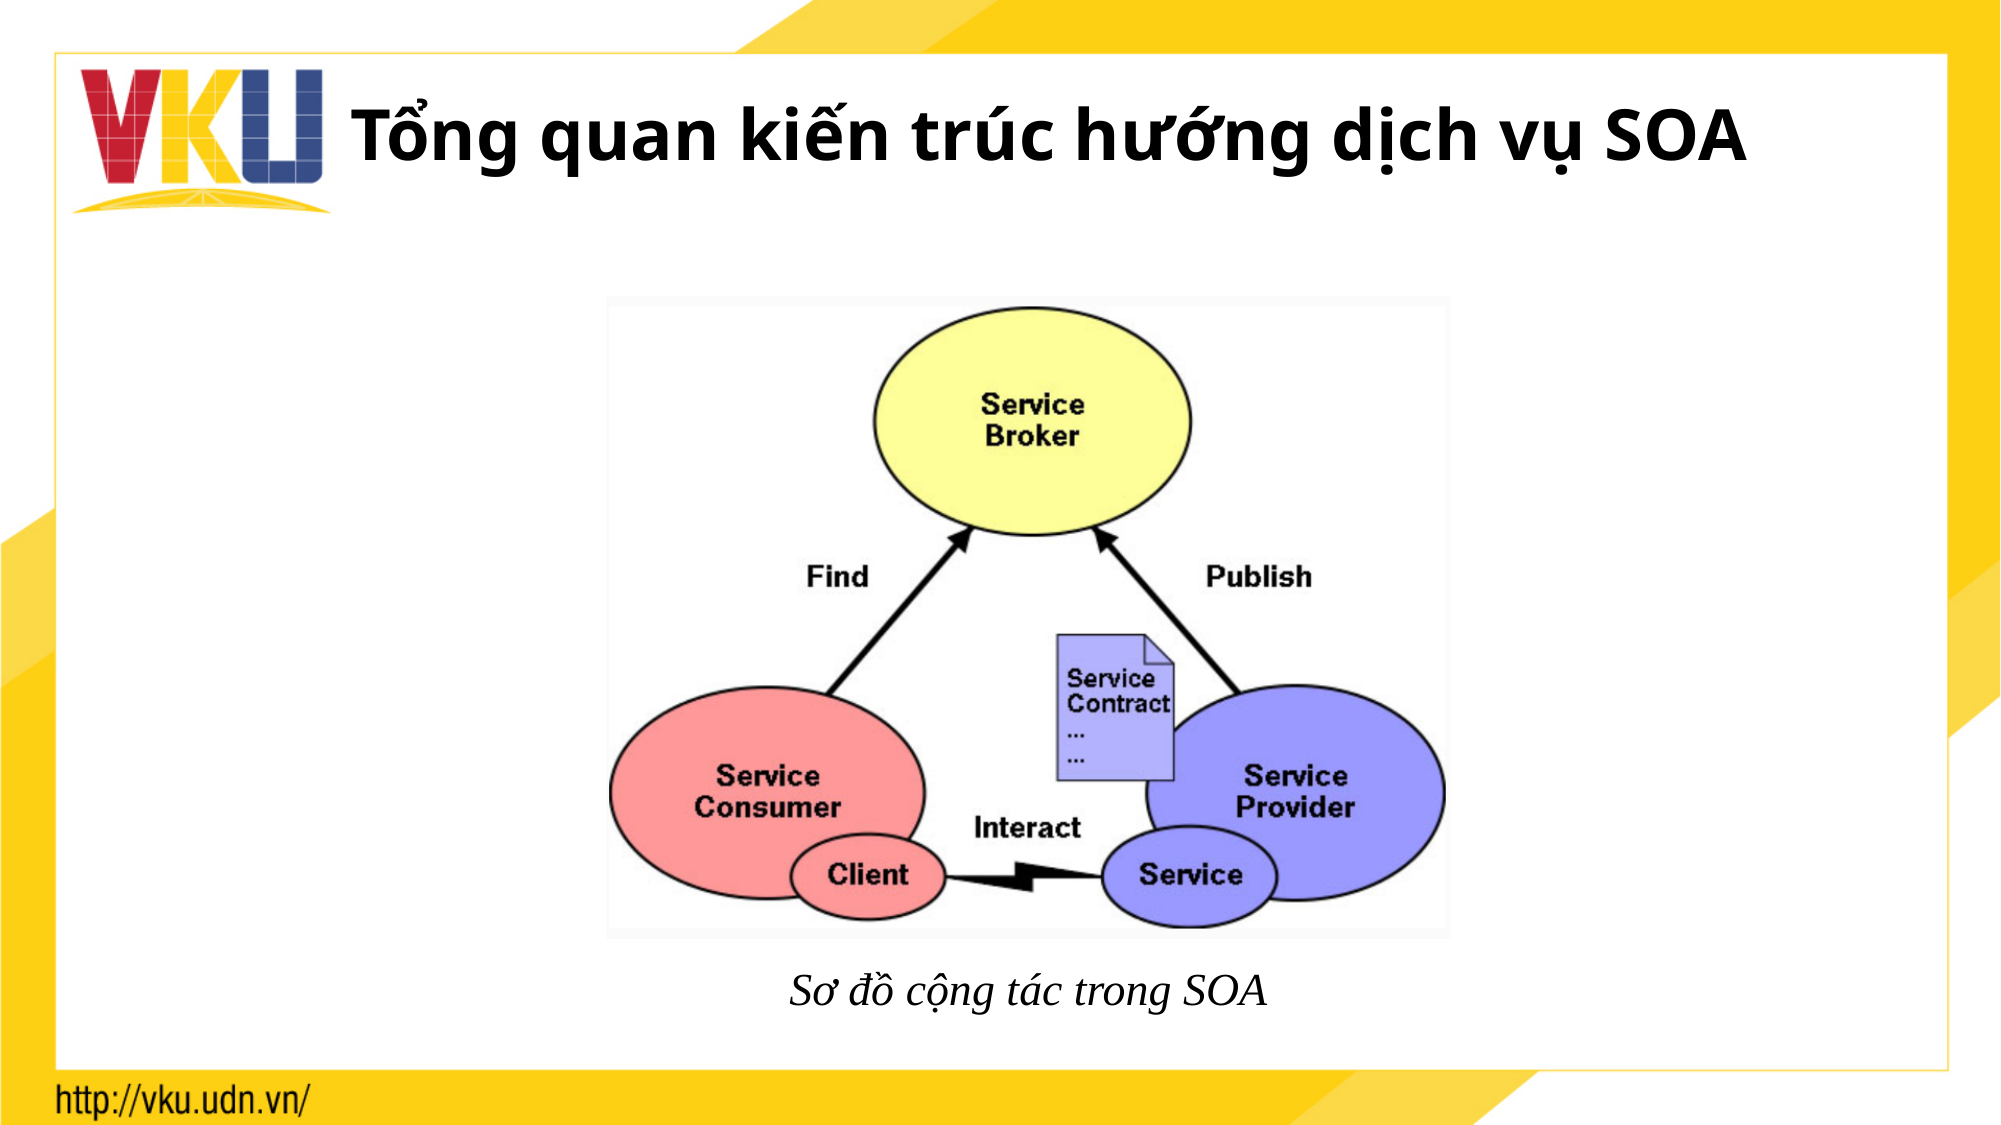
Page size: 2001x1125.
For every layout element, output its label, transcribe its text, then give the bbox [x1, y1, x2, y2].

picture [0, 0, 2001, 1125]
title Tổng quan kiến trúc hướng dịch vụ SOA [335, 59, 1863, 216]
text_box Sơ đồ cộng tác trong SOA [774, 948, 1283, 1023]
